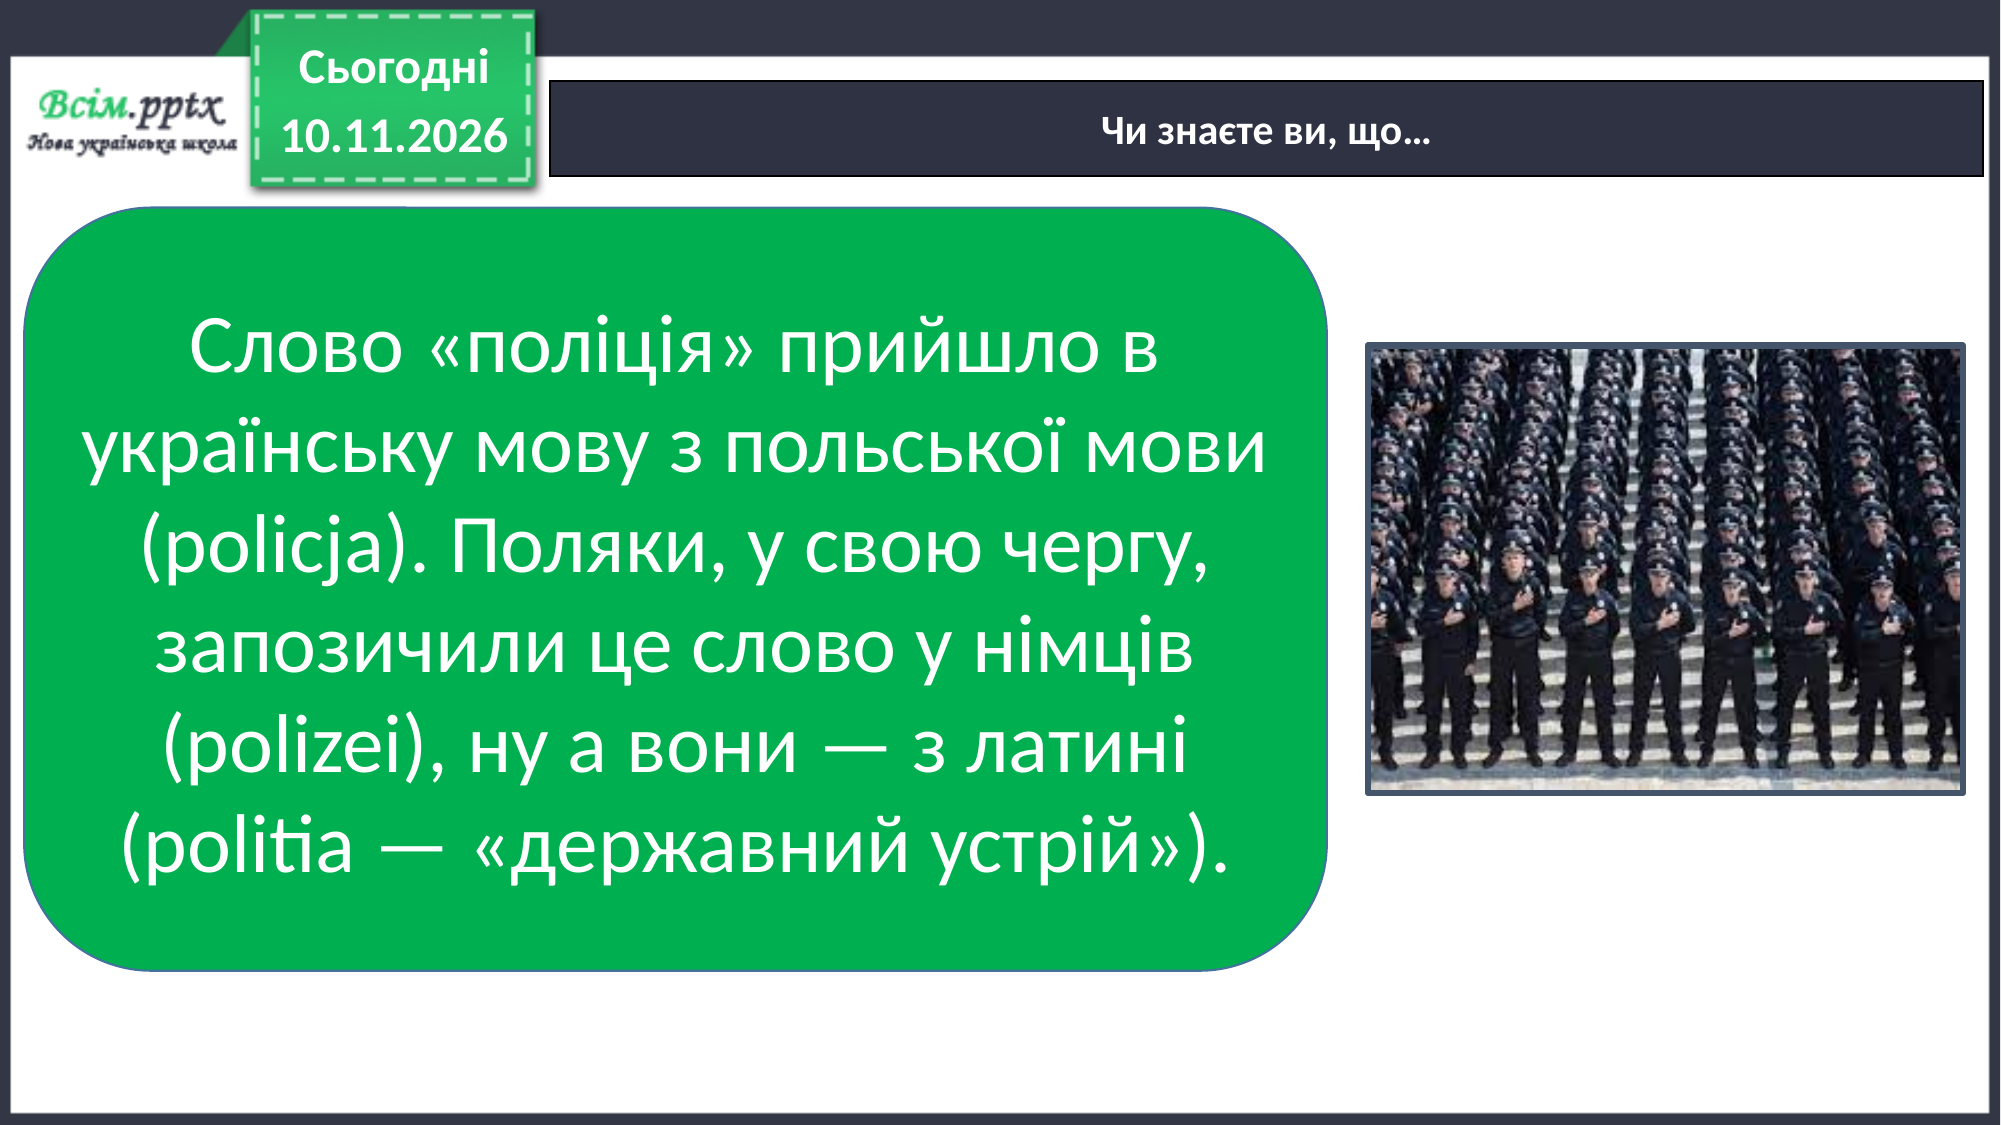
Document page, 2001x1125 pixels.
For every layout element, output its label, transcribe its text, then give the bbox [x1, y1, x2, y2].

text_box 22.03.2022 [263, 101, 524, 164]
text_box Сьогодні [284, 26, 535, 101]
picture [0, 0, 2001, 1125]
text_box Слово «поліція» прийшло в українську мову з польської мови (policja). Поляки, у свою чергу, запозичили це слово у німців (polizei), ну а вони — з латині (politia — «державний устрій»). [23, 206, 1328, 972]
text_box Чи знаєте ви, що… [549, 80, 1984, 177]
